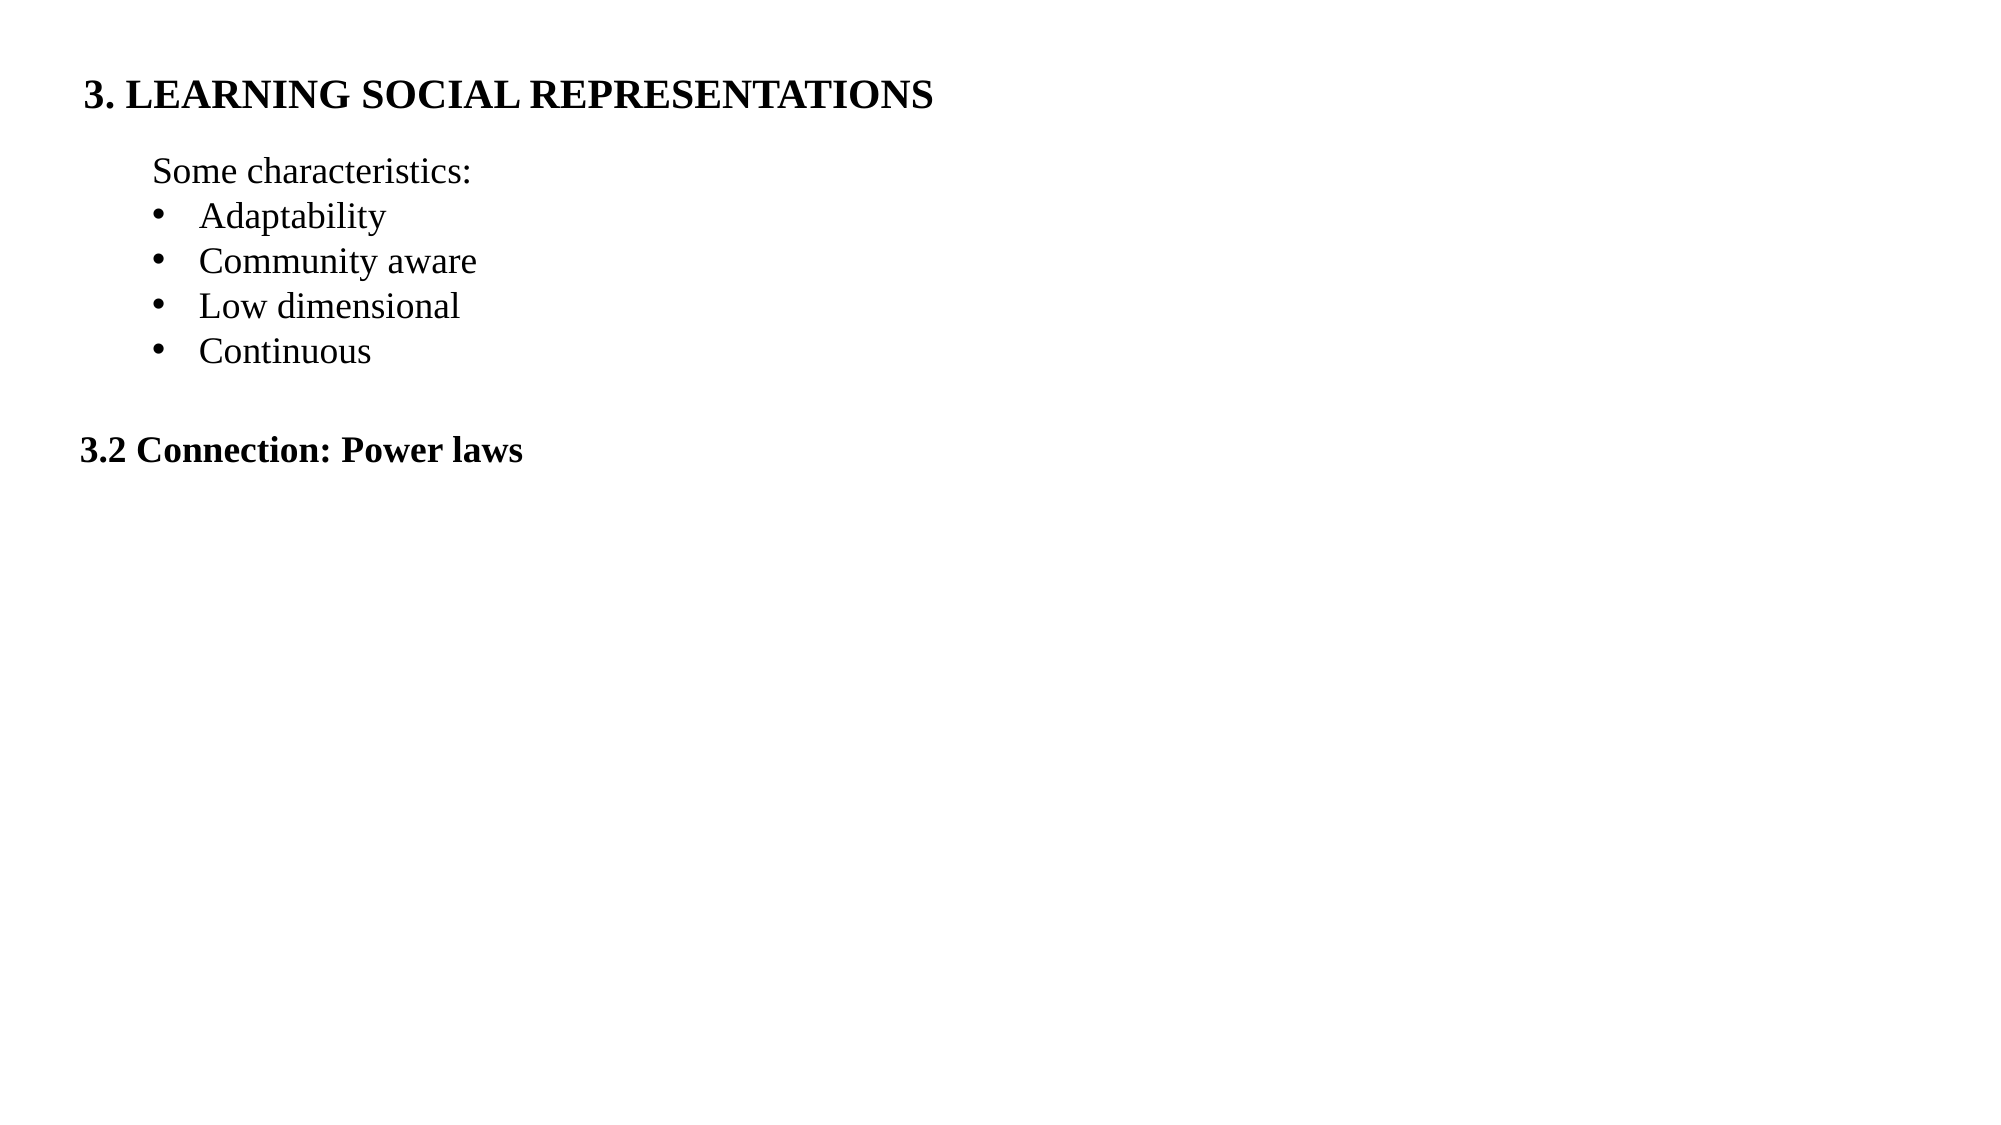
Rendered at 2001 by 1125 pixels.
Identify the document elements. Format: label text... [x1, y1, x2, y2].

text_box 3.2 Connection: Power laws [65, 417, 547, 478]
text_box 3. LEARNING SOCIAL REPRESENTATIONS [68, 59, 950, 125]
text_box Some characteristics: Adaptability Community aware Low dimensional Continuous [137, 138, 493, 379]
